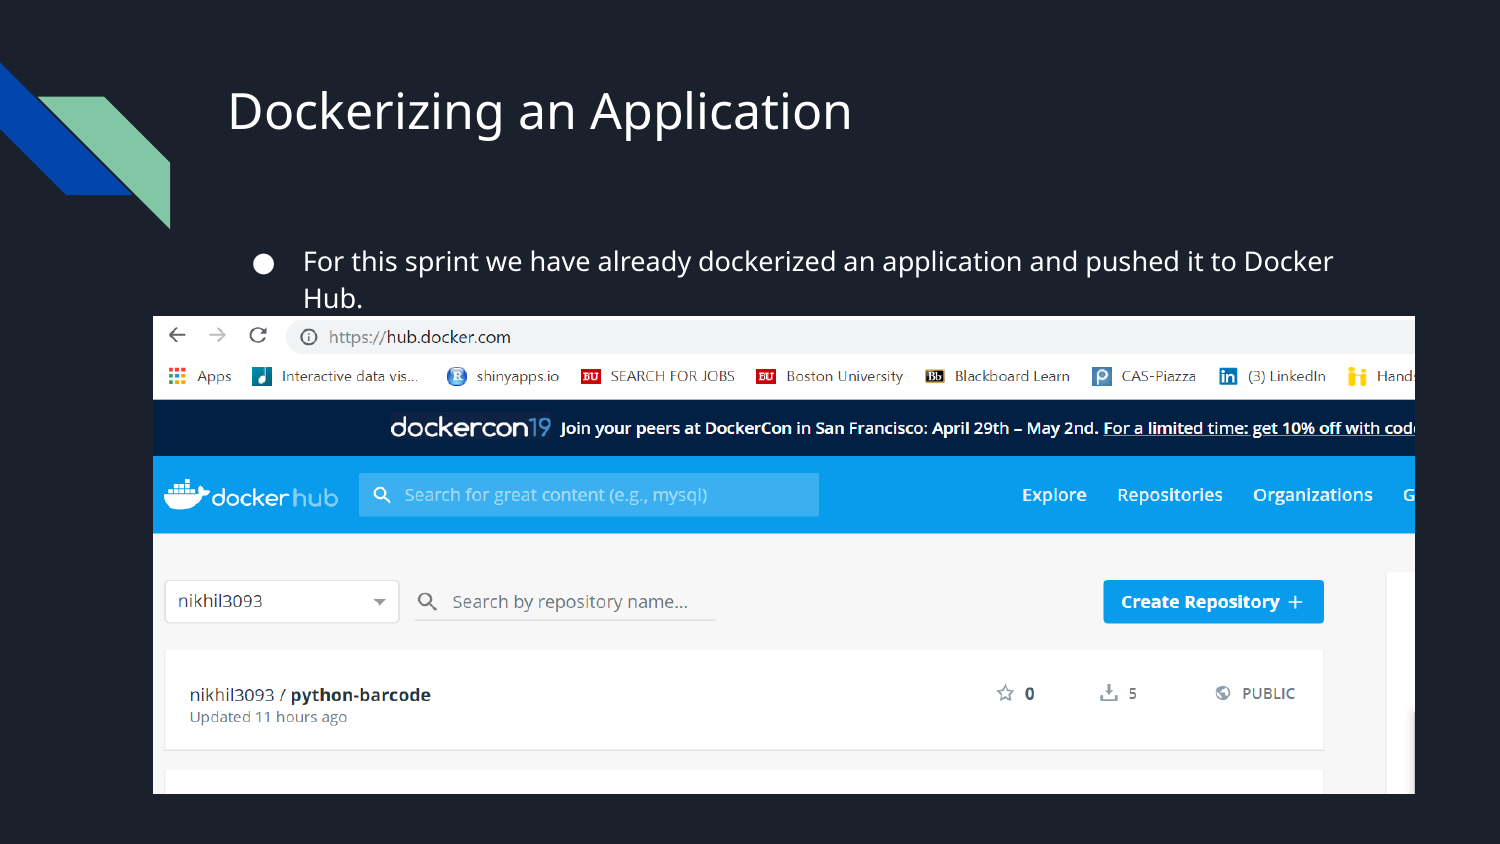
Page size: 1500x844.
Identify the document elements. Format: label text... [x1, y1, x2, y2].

title Dockerizing an Application [212, 64, 1368, 171]
list For this sprint we have already dockerized an application and pushed it to Docker Hub. [212, 171, 1368, 314]
picture [152, 315, 1415, 794]
